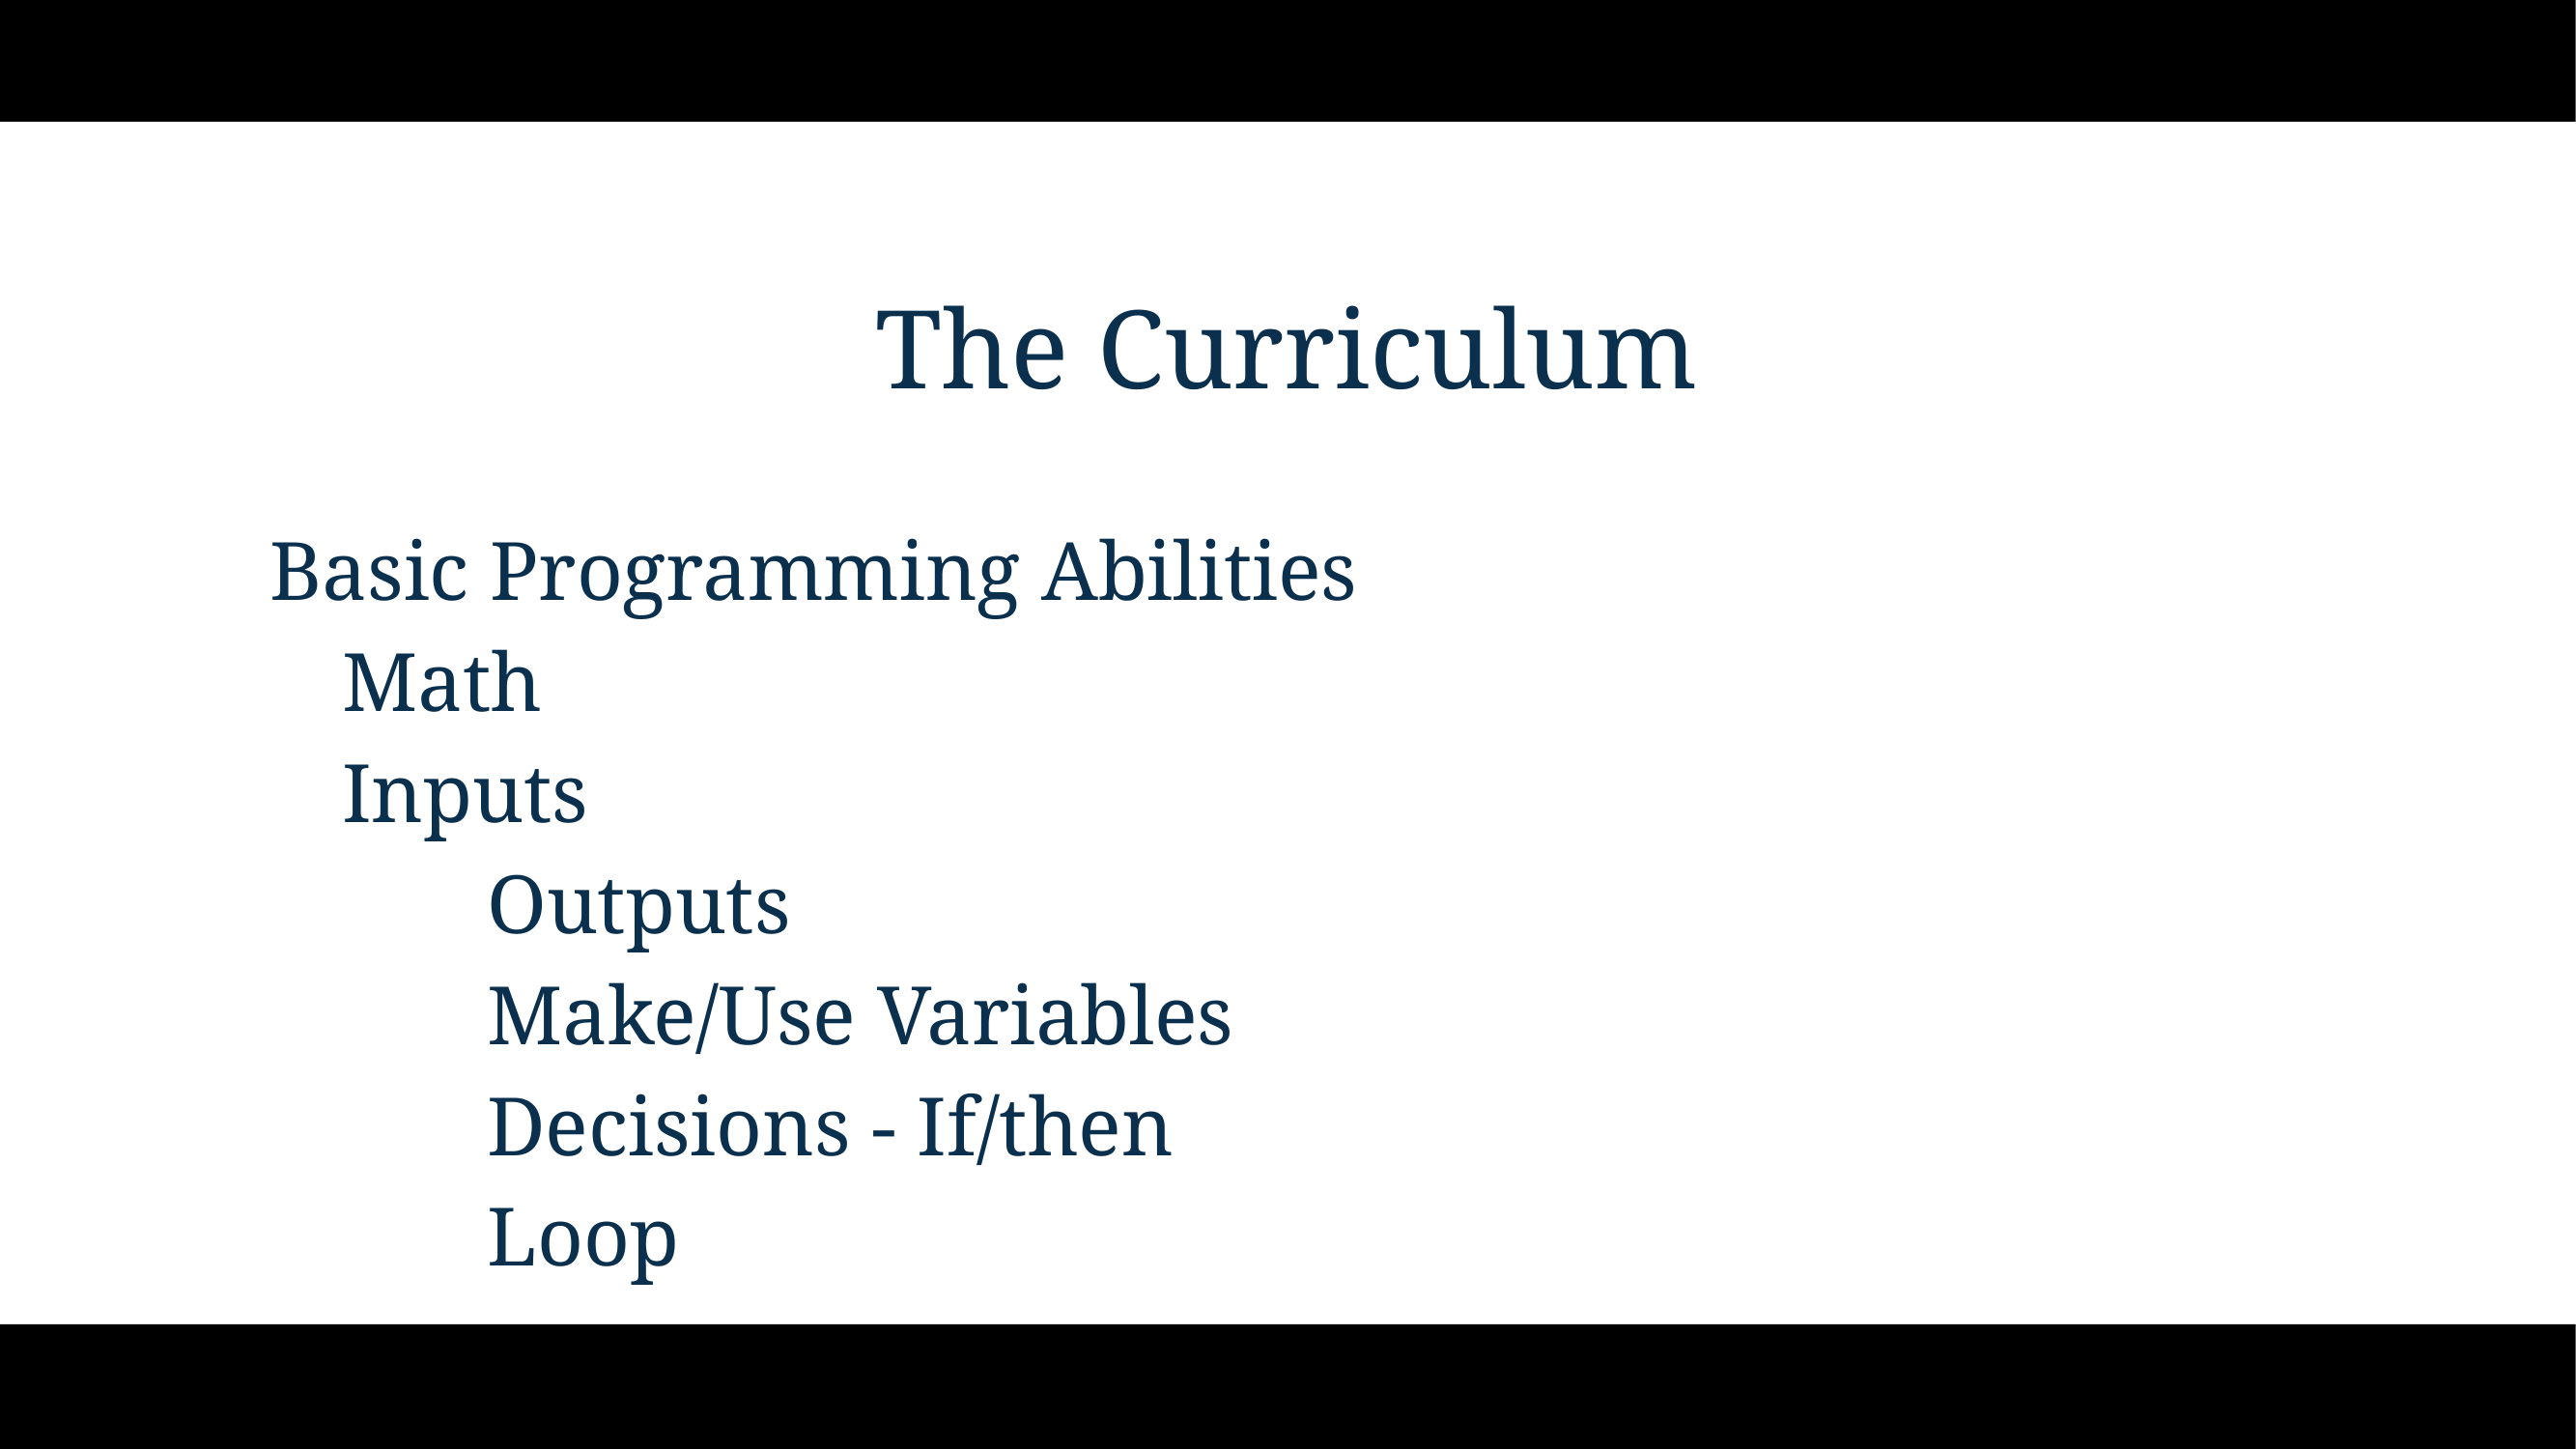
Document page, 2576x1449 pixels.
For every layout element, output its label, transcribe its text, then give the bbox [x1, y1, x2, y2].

list Basic Programming Abilities Math Inputs Outputs Make/Use Variables Decisions - If/then Loop [183, 491, 2391, 1309]
title The Curriculum [183, 231, 2391, 426]
